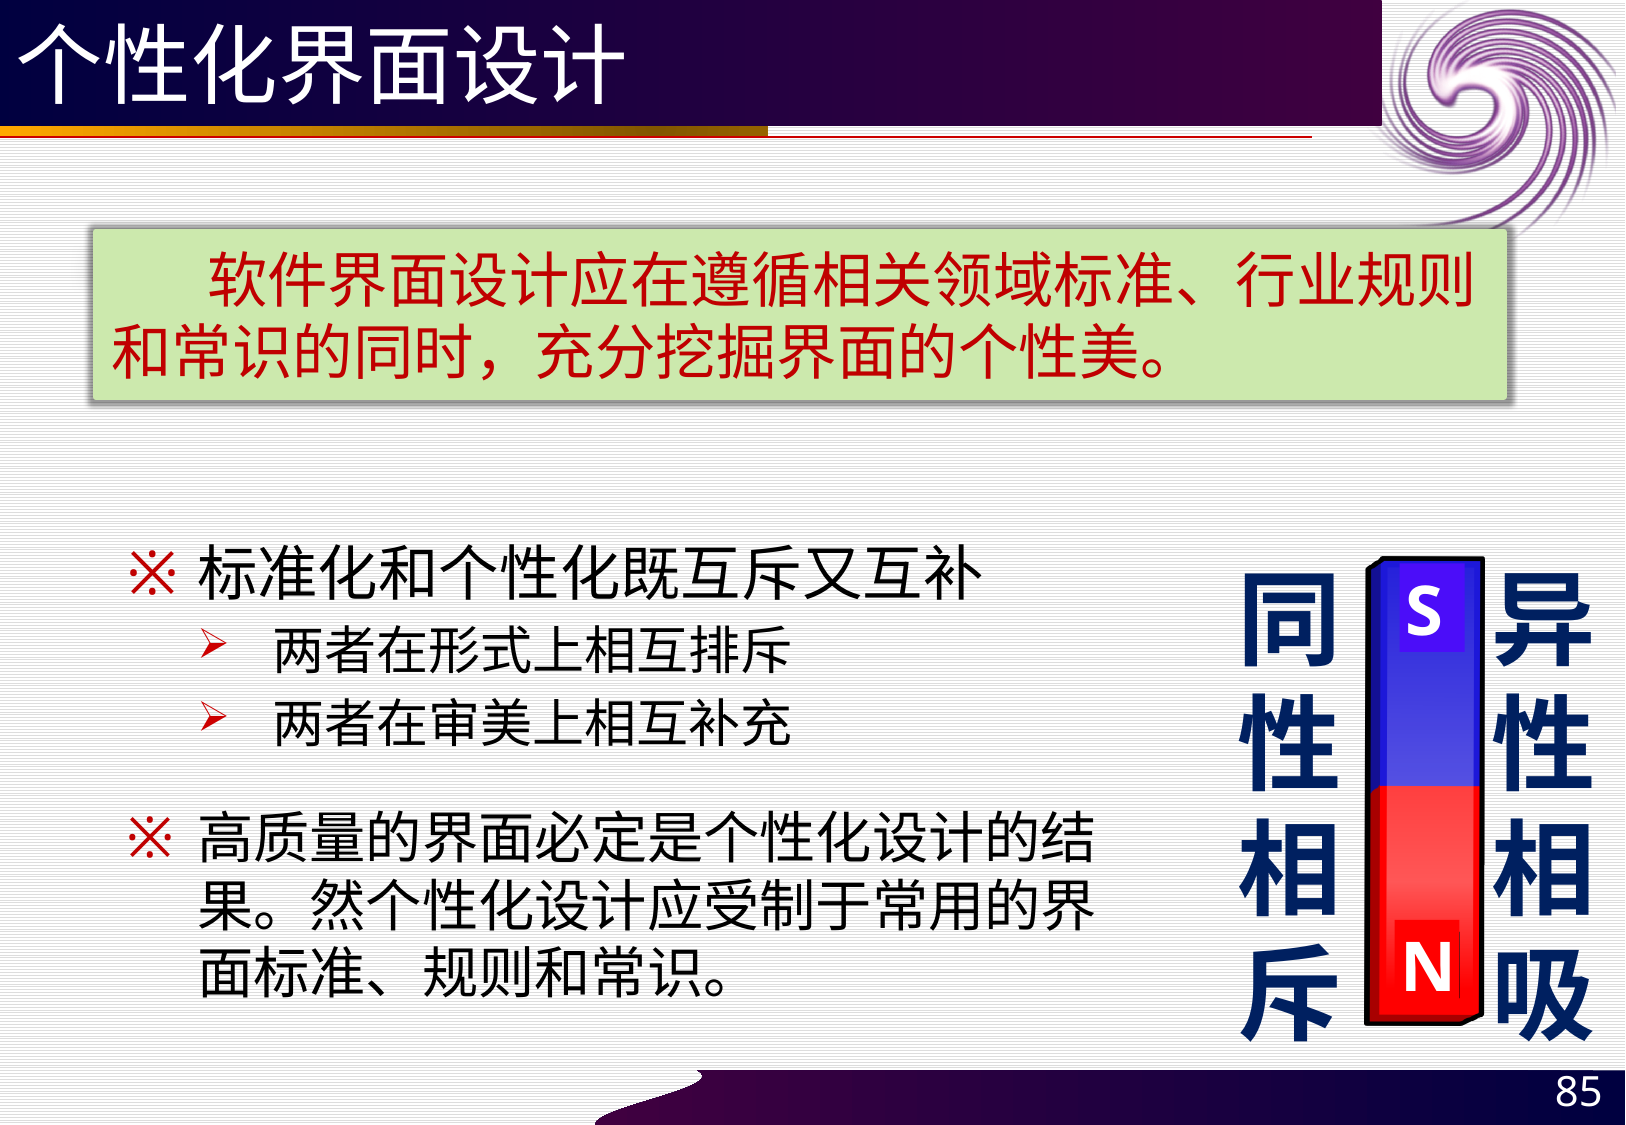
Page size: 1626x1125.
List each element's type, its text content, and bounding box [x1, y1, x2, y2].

list 标准化和个性化既互斥又互补 两者在形式上相互排斥 两者在审美上相互补充 高质量的界面必定是个性化设计的结果。然个性化设计应受制于常用的界面标准、规则和常识。 [100, 526, 1120, 1024]
title 个性化界面设计 [0, 0, 1382, 126]
text_box 软件界面设计应在遵循相关领域标准、行业规则和常识的同时，充分挖掘界面的个性美。 [95, 231, 1504, 398]
slide_number 85 [1474, 1069, 1619, 1125]
picture [1362, 0, 1616, 244]
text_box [1237, 550, 1596, 1032]
